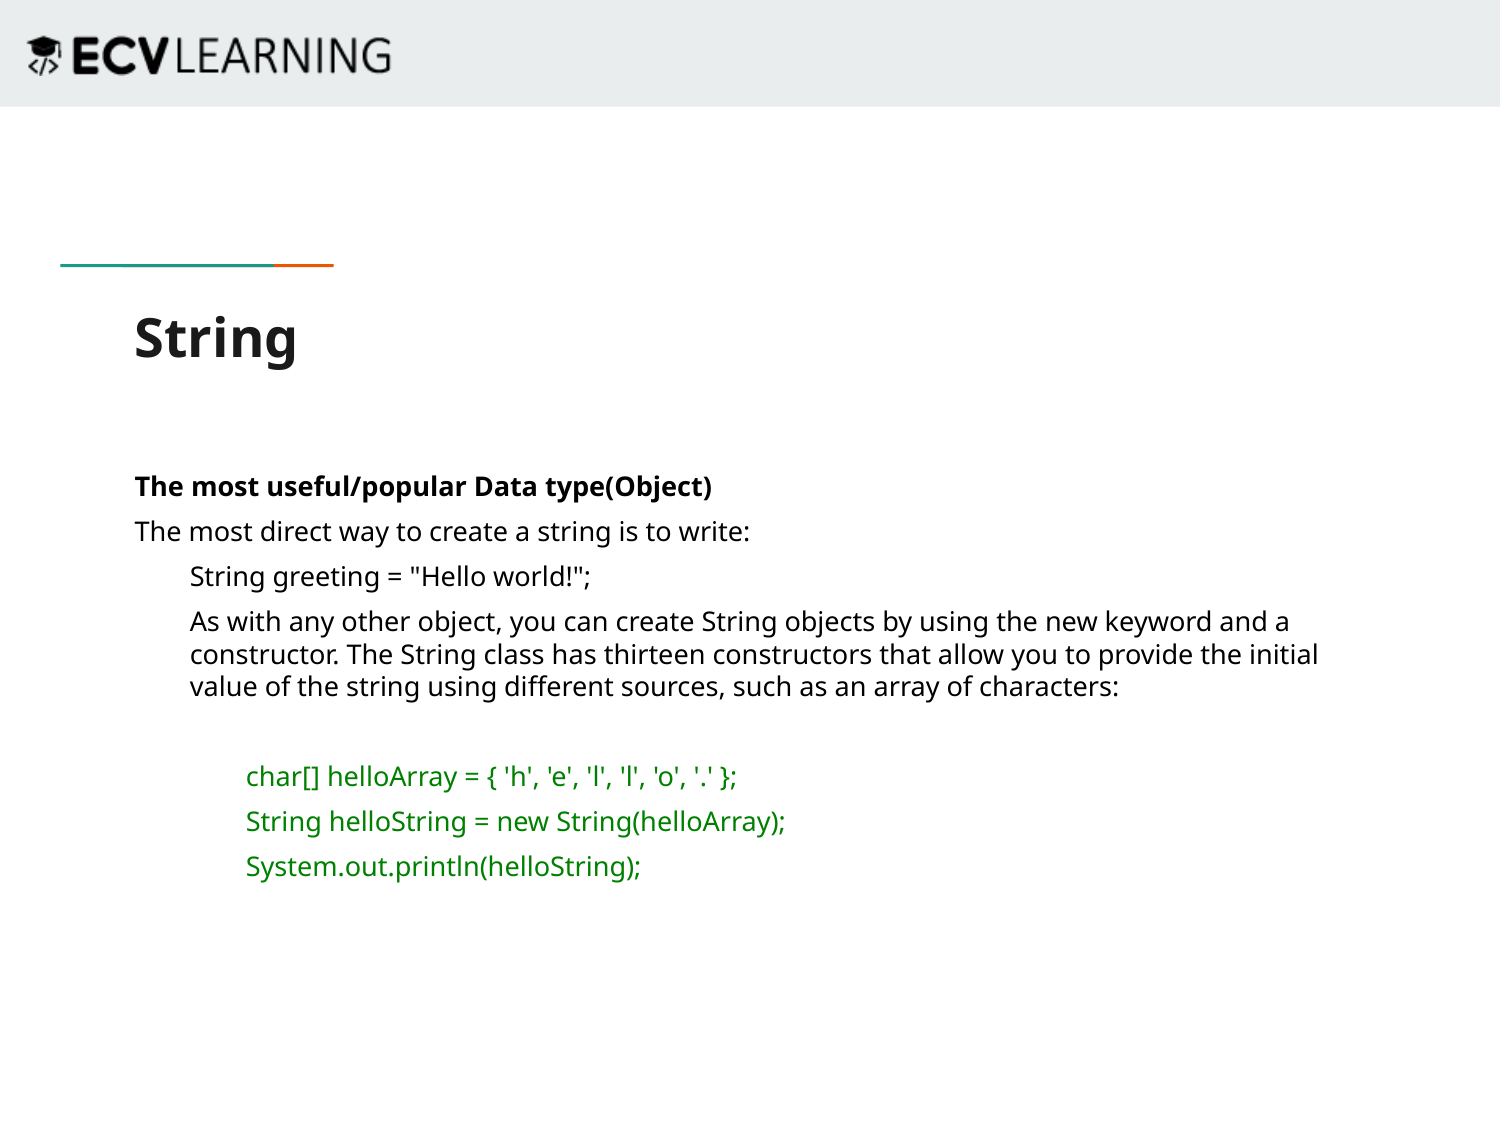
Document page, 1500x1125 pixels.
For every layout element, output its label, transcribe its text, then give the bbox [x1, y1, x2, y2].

list The most useful/popular Data type(Object) The most direct way to create a string is to write: String greeting = "Hello world!"; As with any other object, you can create String objects by using the new keyword and a constructor. The String class has thirteen constructors that allow you to provide the initial value of the string using different sources, such as an array of characters: char[] helloArray = { 'h', 'e', 'l', 'l', 'o', '.' }; String helloString = new String(helloArray); System.out.println(helloString); [119, 454, 1381, 950]
picture [24, 33, 396, 76]
title String [119, 288, 1381, 406]
